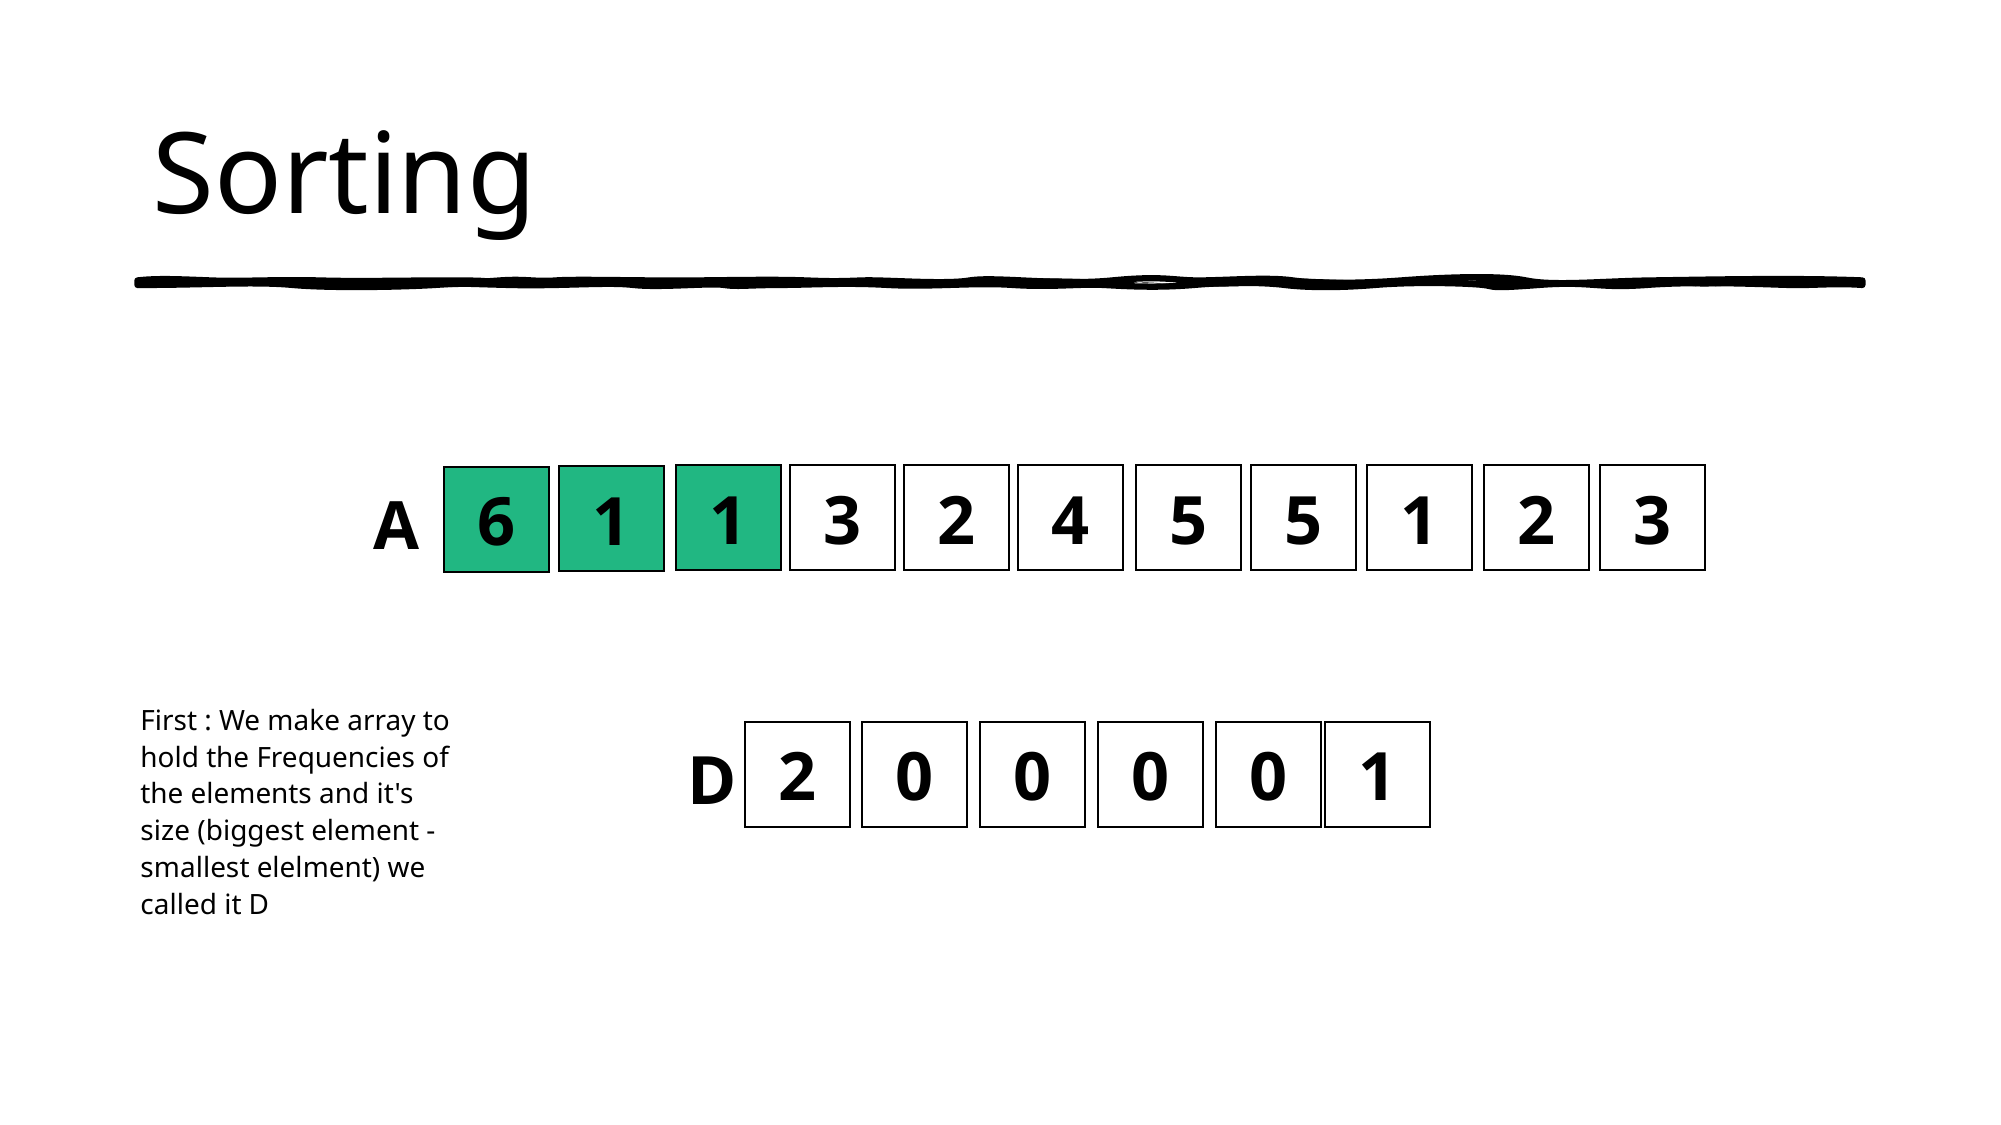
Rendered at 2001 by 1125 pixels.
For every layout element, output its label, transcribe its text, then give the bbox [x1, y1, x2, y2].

title Sorting [137, 59, 1863, 278]
text_box A [359, 475, 432, 571]
text_box 0 [1215, 721, 1322, 828]
text_box 1 [1324, 721, 1431, 828]
text_box 1 [558, 465, 665, 572]
text_box 5 [1135, 464, 1242, 571]
text_box 4 [1017, 464, 1124, 571]
text_box 3 [1599, 464, 1706, 571]
list First : We make array to hold the Frequencies of the elements and it's size (biggest element -smallest elelment) we called it D [125, 691, 480, 938]
text_box D [672, 730, 746, 826]
text_box 3 [789, 464, 896, 571]
text_box 0 [979, 721, 1086, 828]
text_box 2 [744, 721, 851, 828]
text_box 1 [675, 464, 782, 571]
text_box 6 [443, 466, 550, 573]
text_box 0 [861, 721, 968, 828]
text_box 0 [1097, 721, 1204, 828]
text_box 2 [1483, 464, 1590, 571]
text_box 5 [1250, 464, 1357, 571]
text_box 1 [1366, 464, 1473, 571]
text_box 2 [903, 464, 1010, 571]
